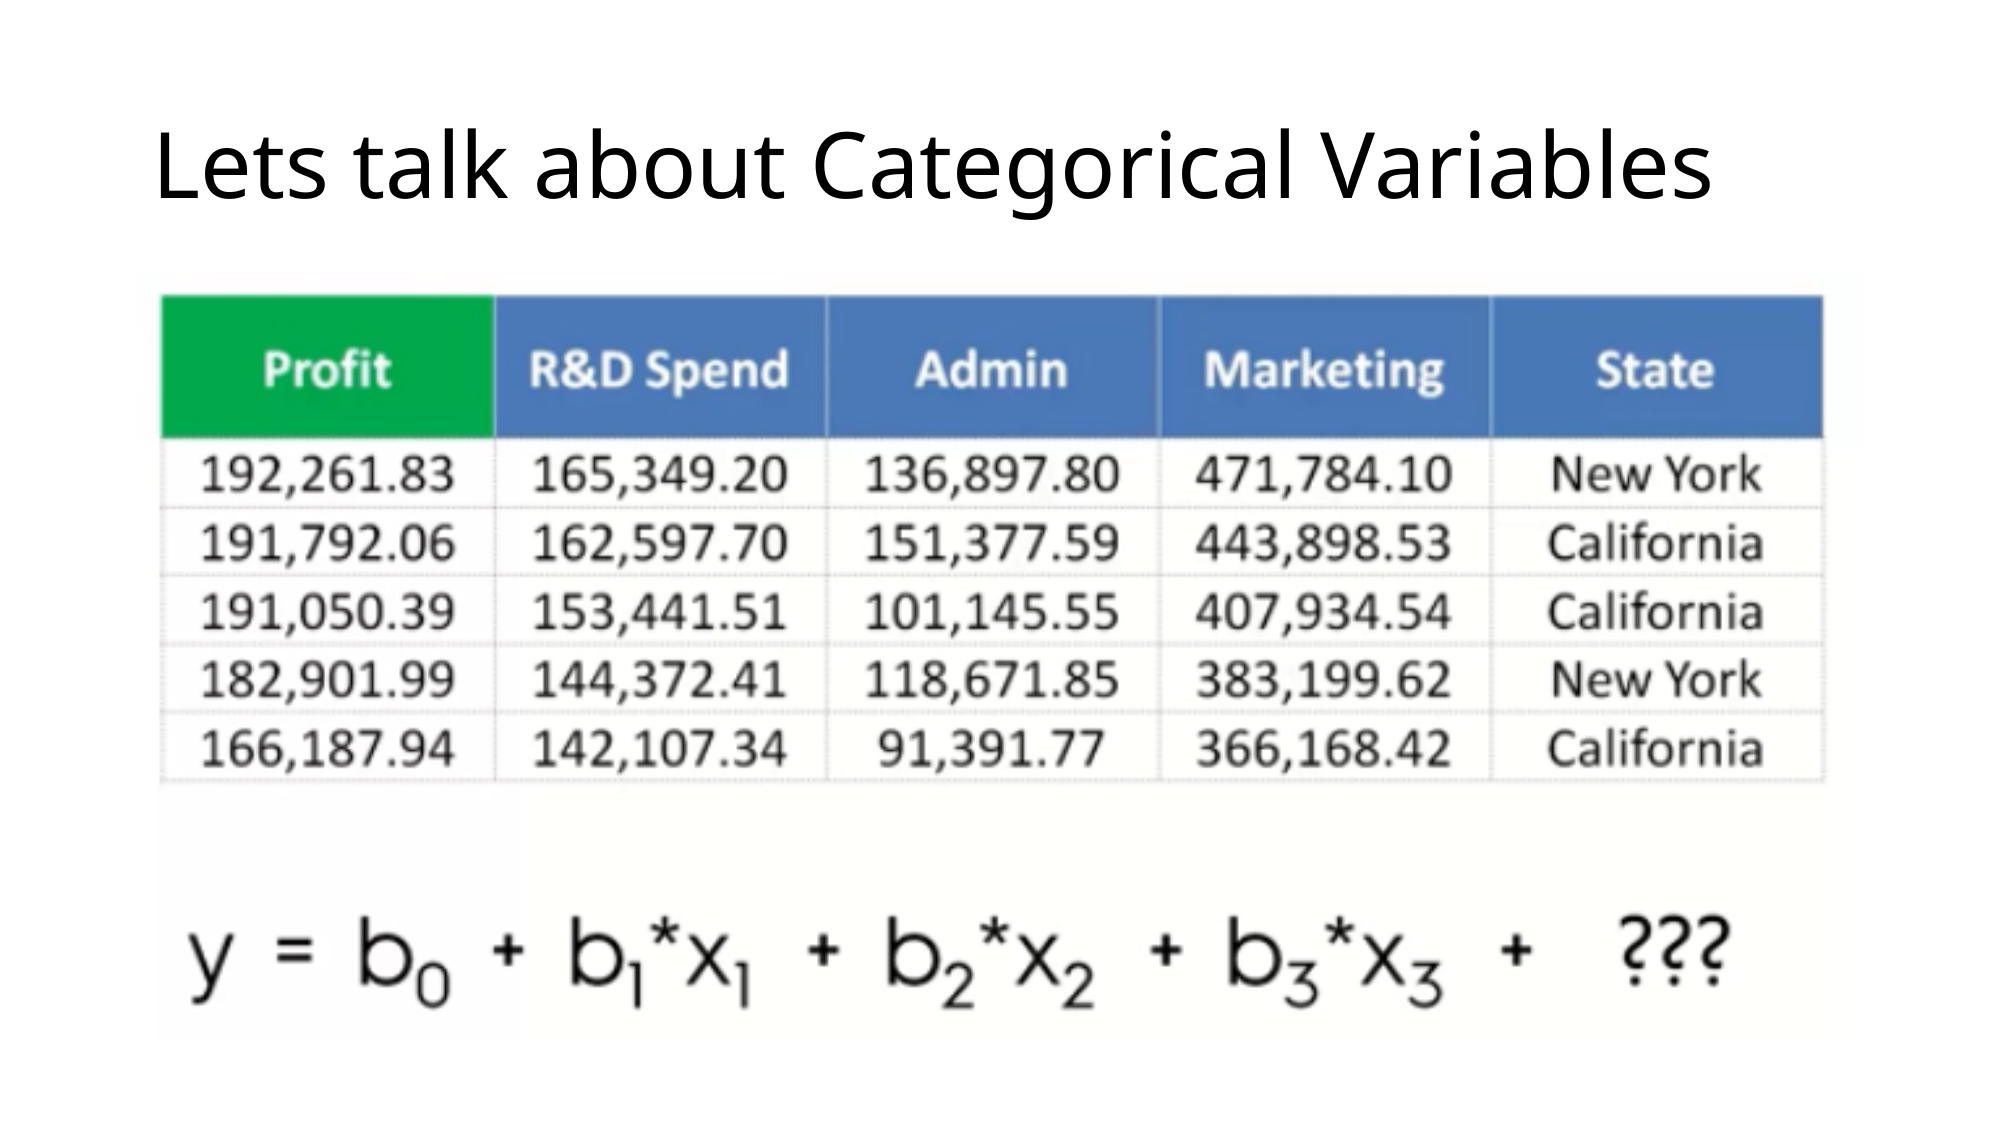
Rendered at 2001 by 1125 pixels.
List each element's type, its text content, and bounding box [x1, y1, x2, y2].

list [137, 272, 1863, 1040]
title Lets talk about Categorical Variables [137, 59, 1863, 272]
